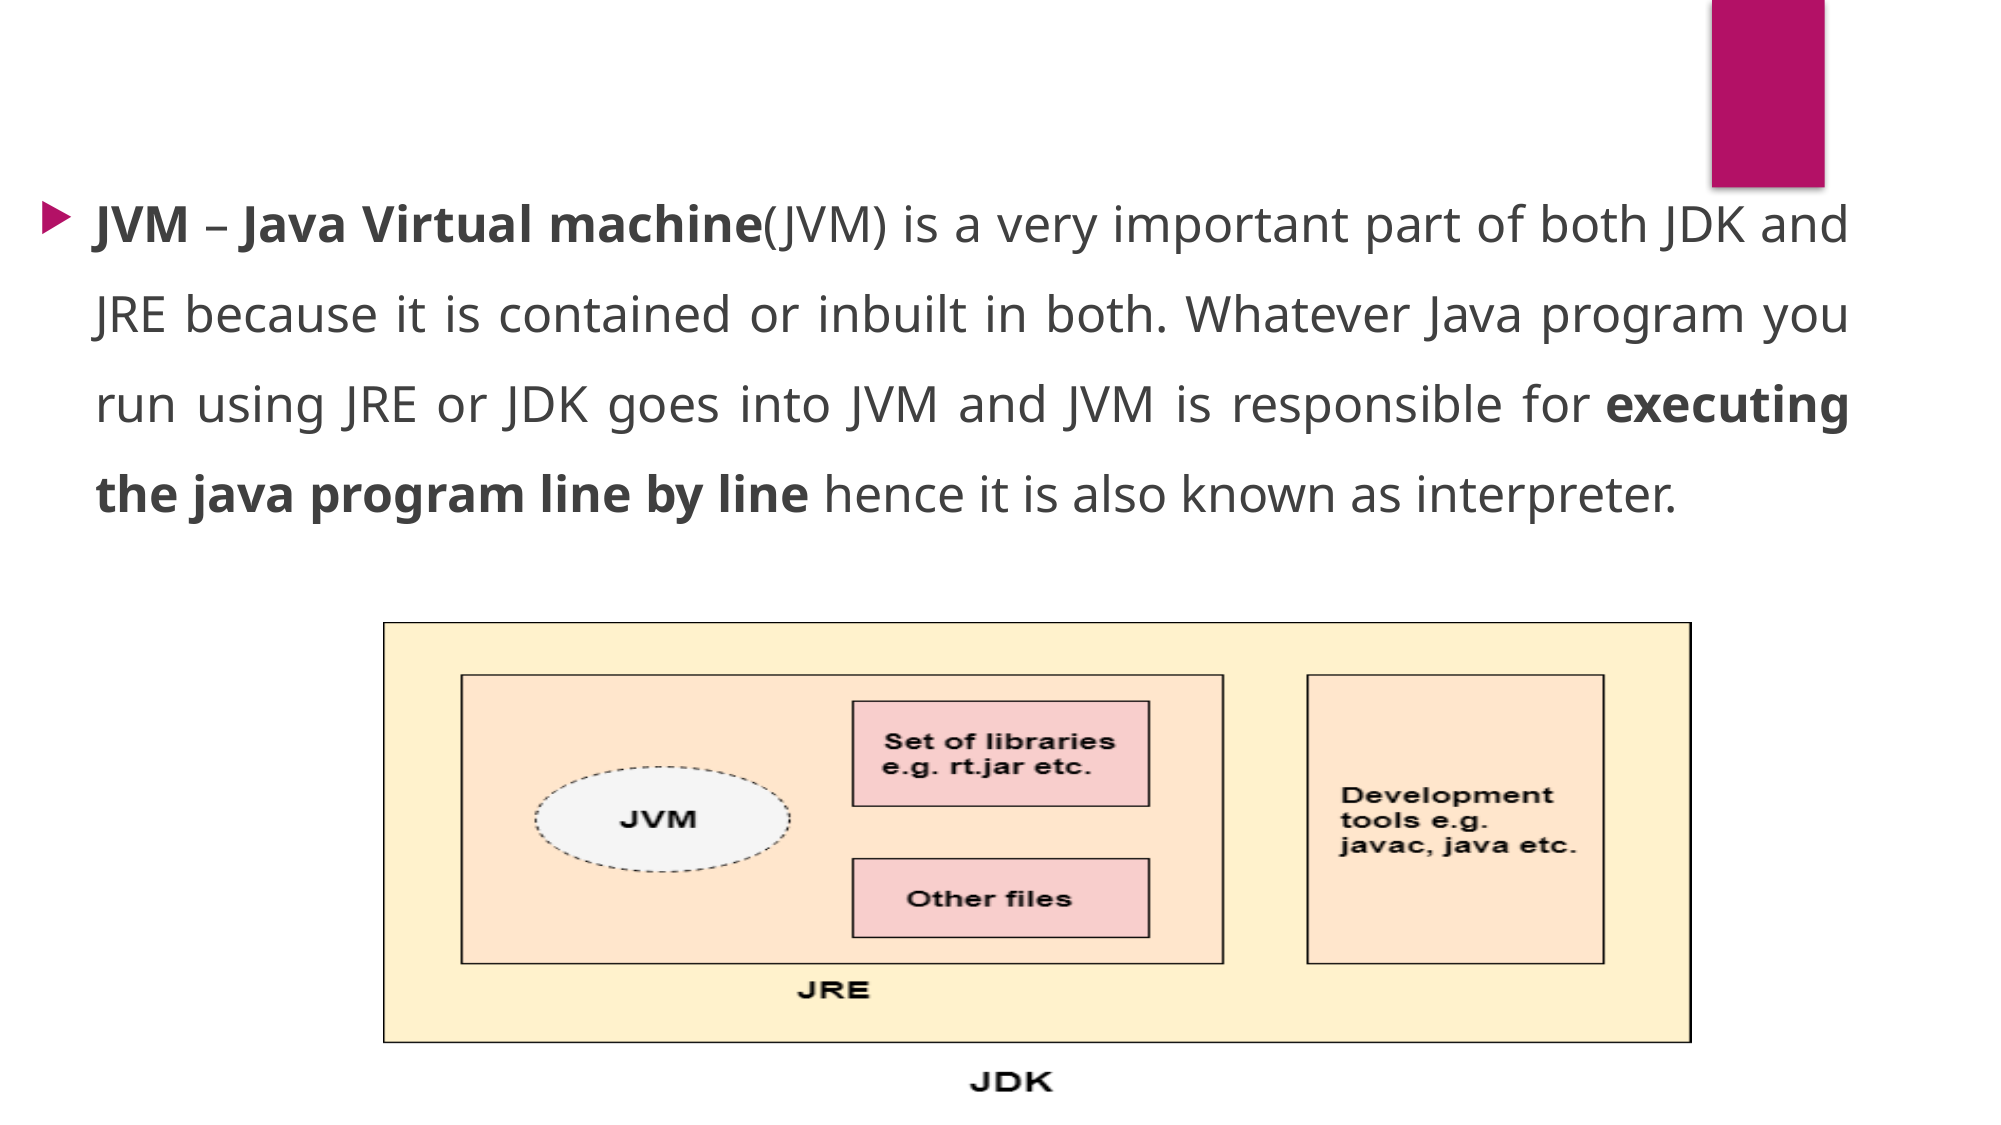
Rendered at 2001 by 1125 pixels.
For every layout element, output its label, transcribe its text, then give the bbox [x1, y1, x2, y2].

text_box JVM – Java Virtual machine(JVM) is a very important part of both JDK and JRE because it is contained or inbuilt in both. Whatever Java program you run using JRE or JDK goes into JVM and JVM is responsible for executing the java program line by line hence it is also known as interpreter. [23, 89, 1867, 650]
picture [383, 621, 1693, 1097]
